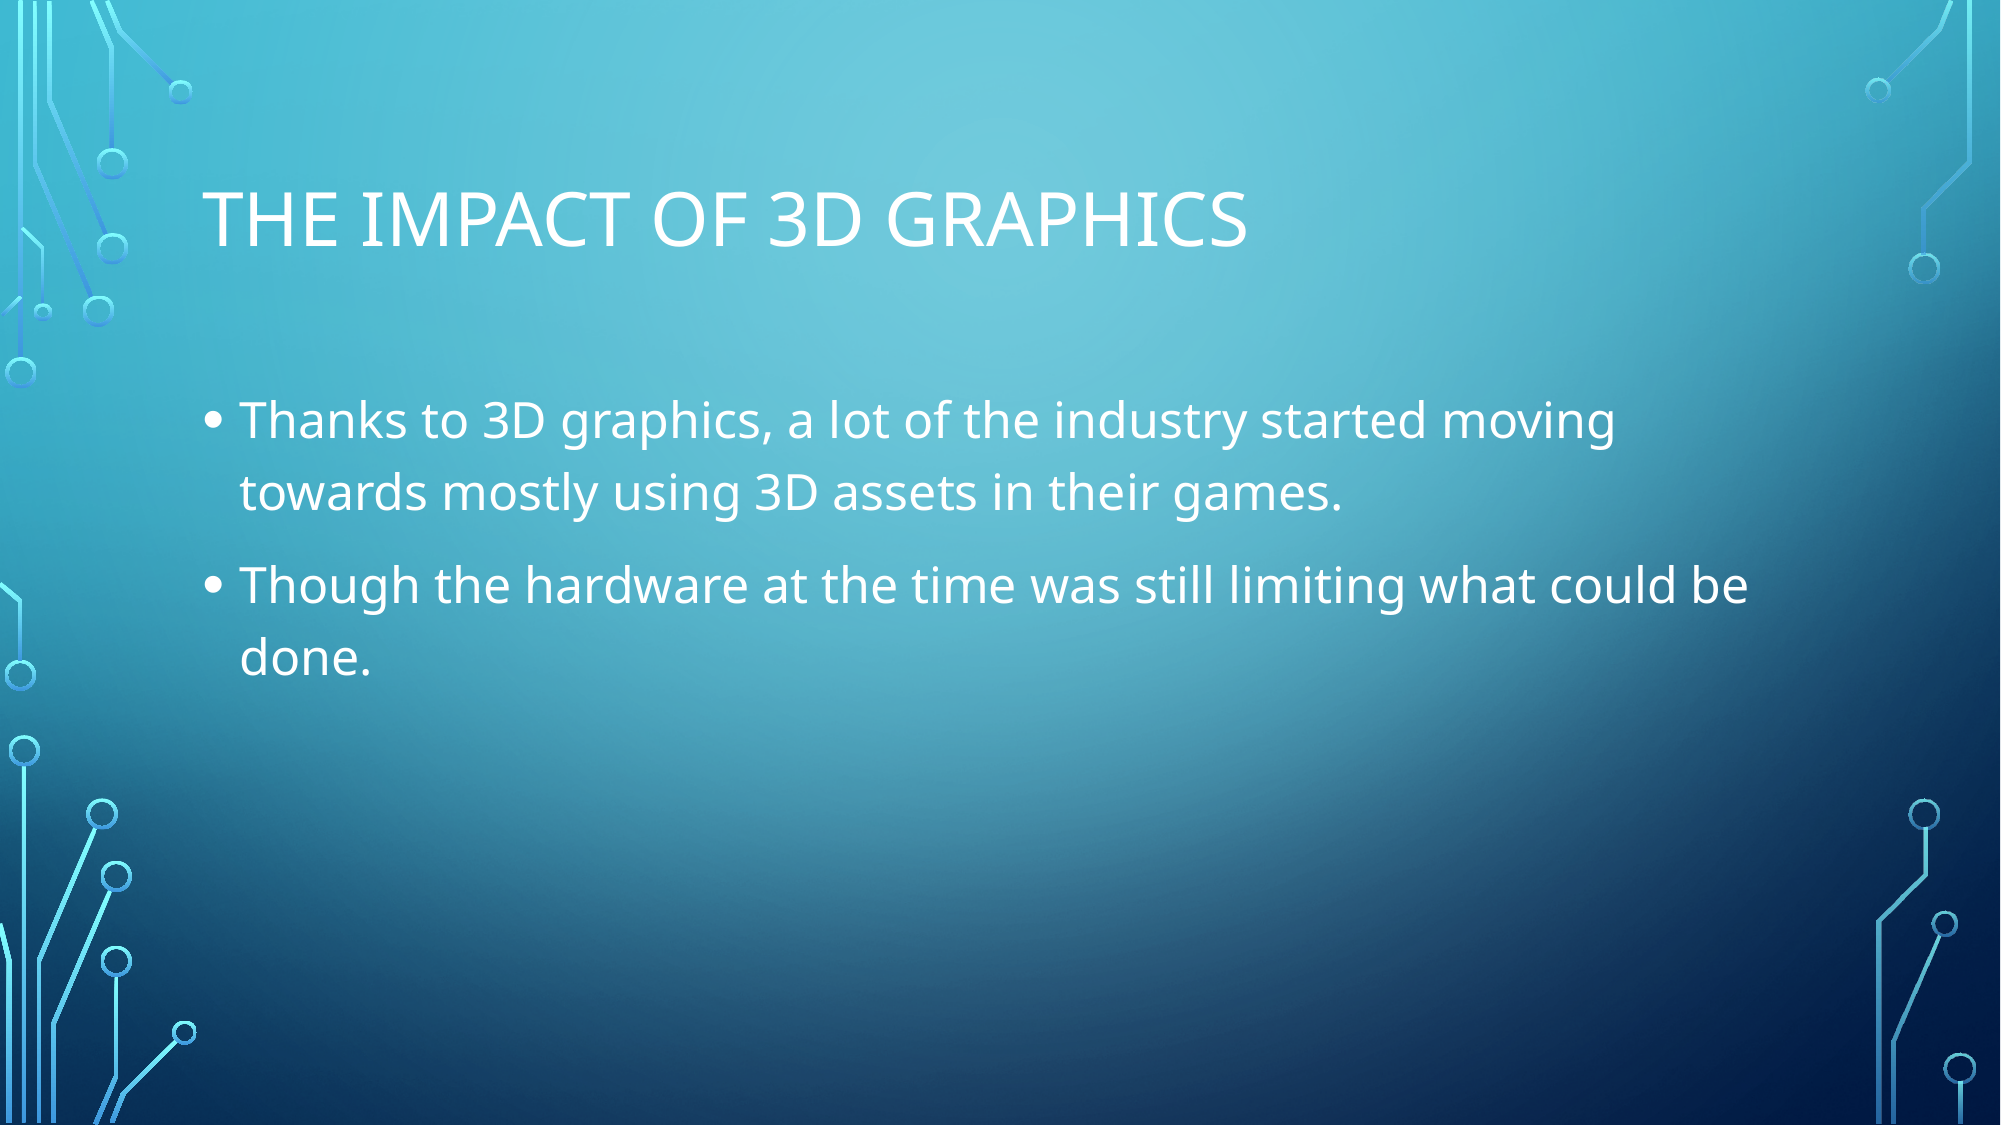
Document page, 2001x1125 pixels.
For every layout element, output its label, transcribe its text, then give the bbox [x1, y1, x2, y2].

list Thanks to 3D graphics, a lot of the industry started moving towards mostly using 3D assets in their games. Though the hardware at the time was still limiting what could be done. [187, 369, 1813, 1024]
title The impact of 3D Graphics [187, 101, 1813, 344]
